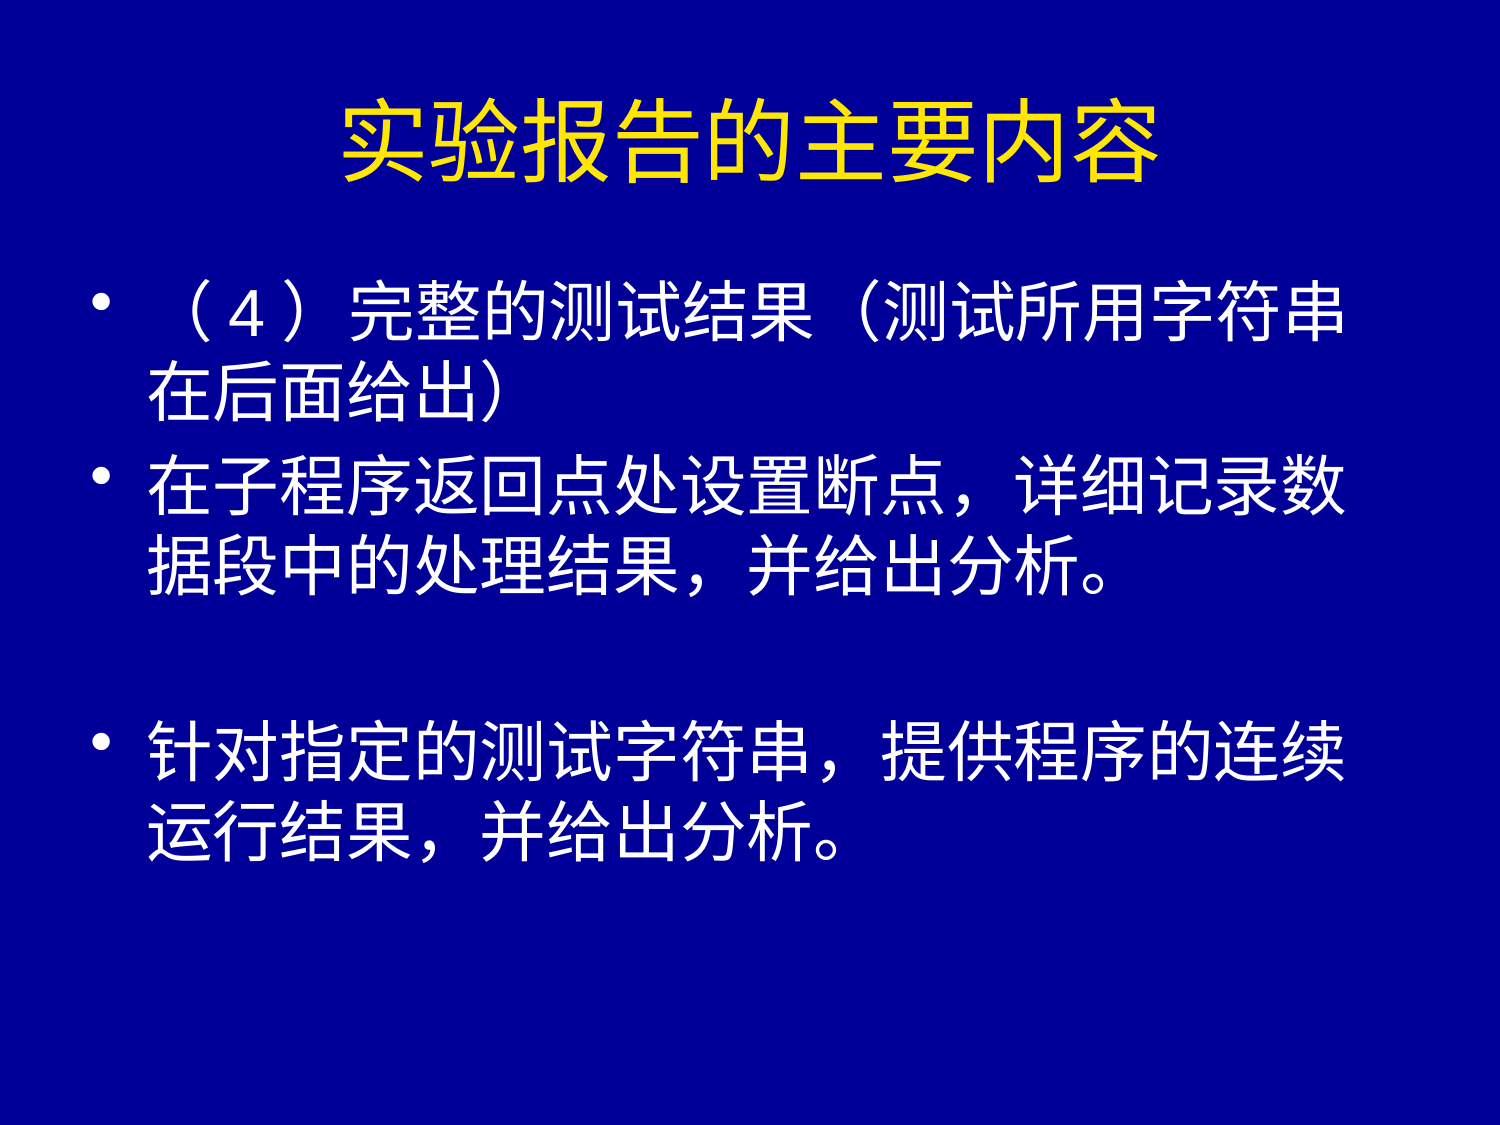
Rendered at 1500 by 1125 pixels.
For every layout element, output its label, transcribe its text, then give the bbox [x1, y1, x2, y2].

title 实验报告的主要内容 [75, 45, 1425, 233]
list （4）完整的测试结果（测试所用字符串在后面给出） 在子程序返回点处设置断点，详细记录数据段中的处理结果，并给出分析。 针对指定的测试字符串，提供程序的连续运行结果，并给出分析。 [75, 262, 1425, 1005]
